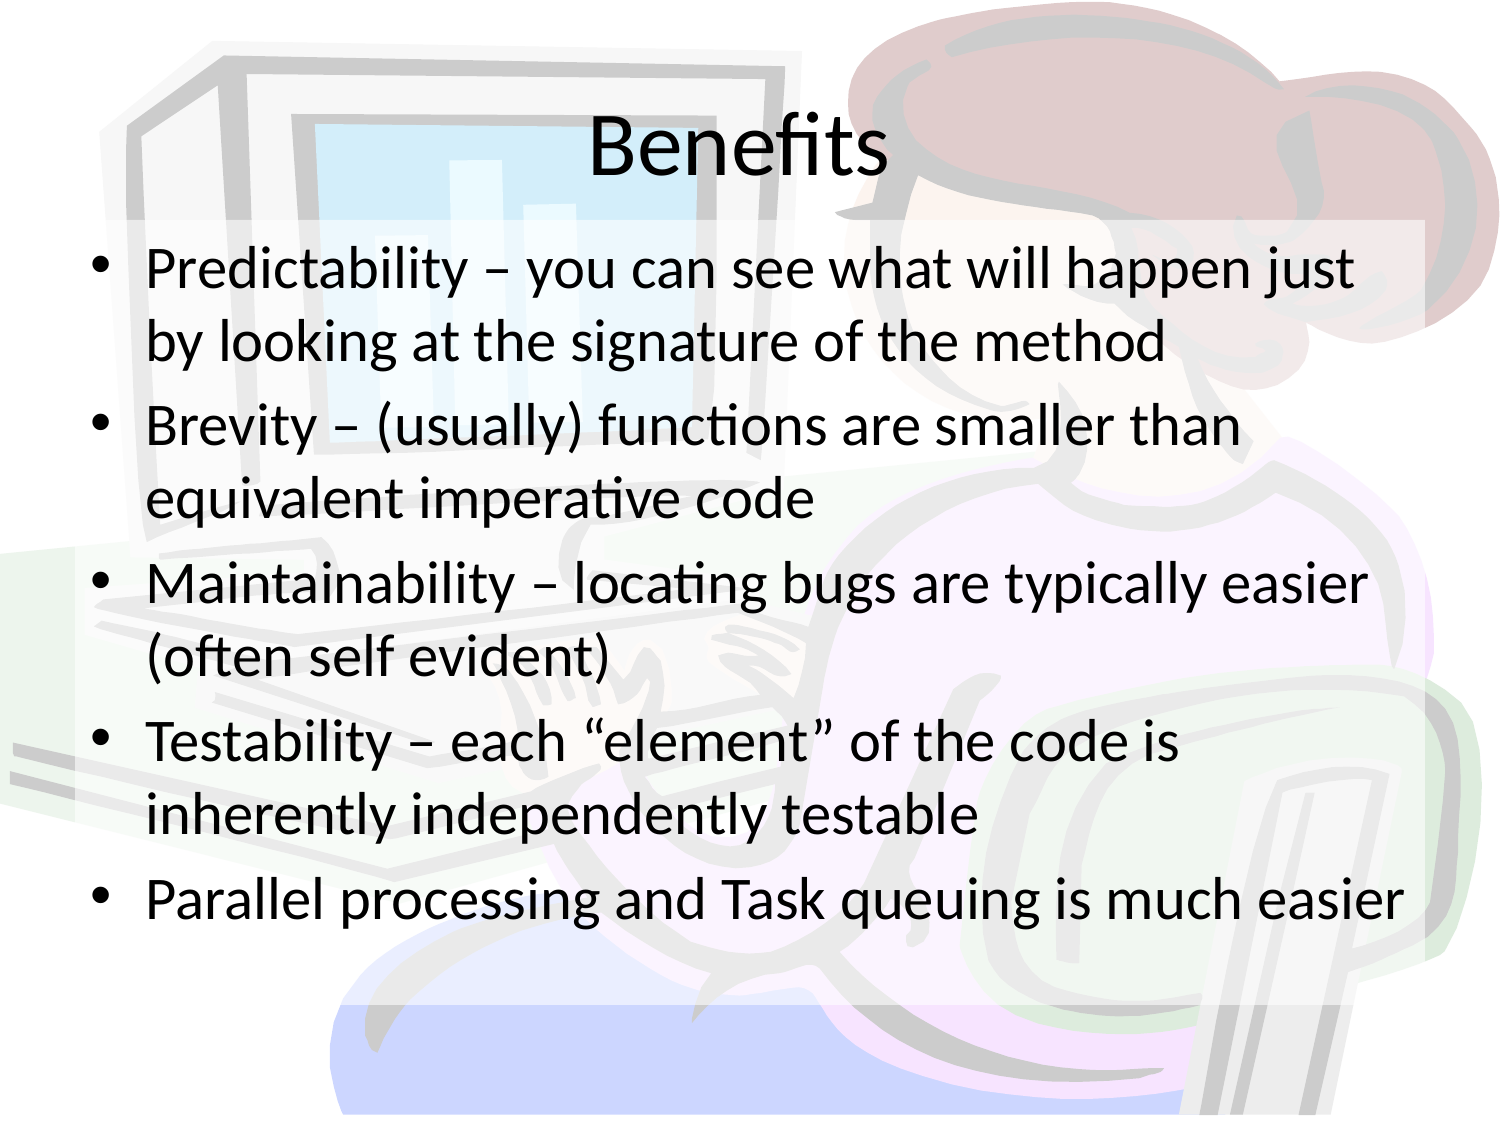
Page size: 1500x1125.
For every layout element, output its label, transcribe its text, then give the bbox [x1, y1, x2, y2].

title Benefits [75, 45, 1425, 219]
list Predictability – you can see what will happen just by looking at the signature of the method Brevity – (usually) functions are smaller than equivalent imperative code Maintainability – locating bugs are typically easier (often self evident) Testability – each “element” of the code is inherently independently testable Parallel processing and Task queuing is much easier [75, 219, 1425, 1005]
